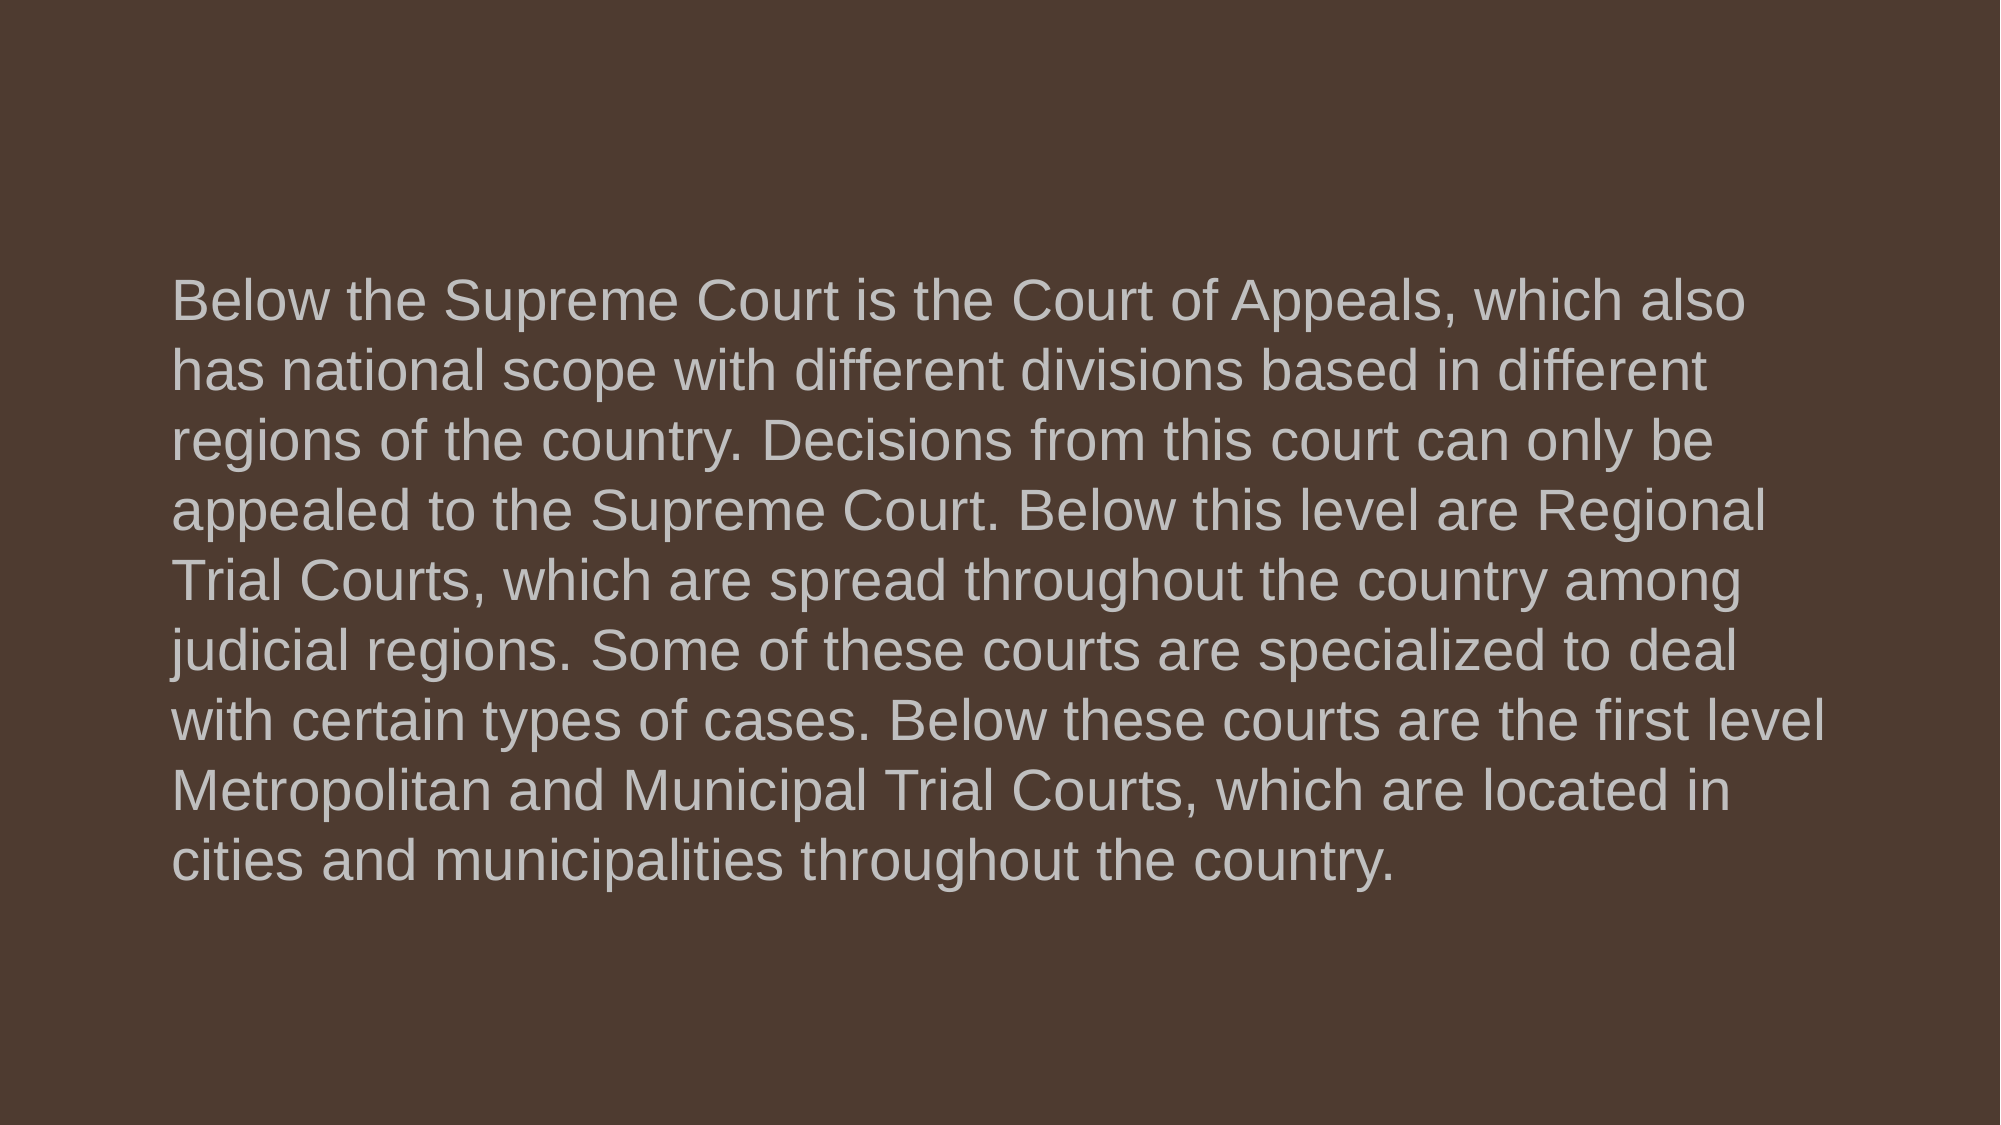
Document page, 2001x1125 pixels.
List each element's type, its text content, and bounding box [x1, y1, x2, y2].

text_box Below the Supreme Court is the Court of Appeals, which also has national scope with different divisions based in different regions of the country. Decisions from this court can only be appealed to the Supreme Court. Below this level are Regional Trial Courts, which are spread throughout the country among judicial regions. Some of these courts are specialized to deal with certain types of cases. Below these courts are the first level Metropolitan and Municipal Trial Courts, which are located in cities and municipalities throughout the country. [156, 255, 1844, 900]
